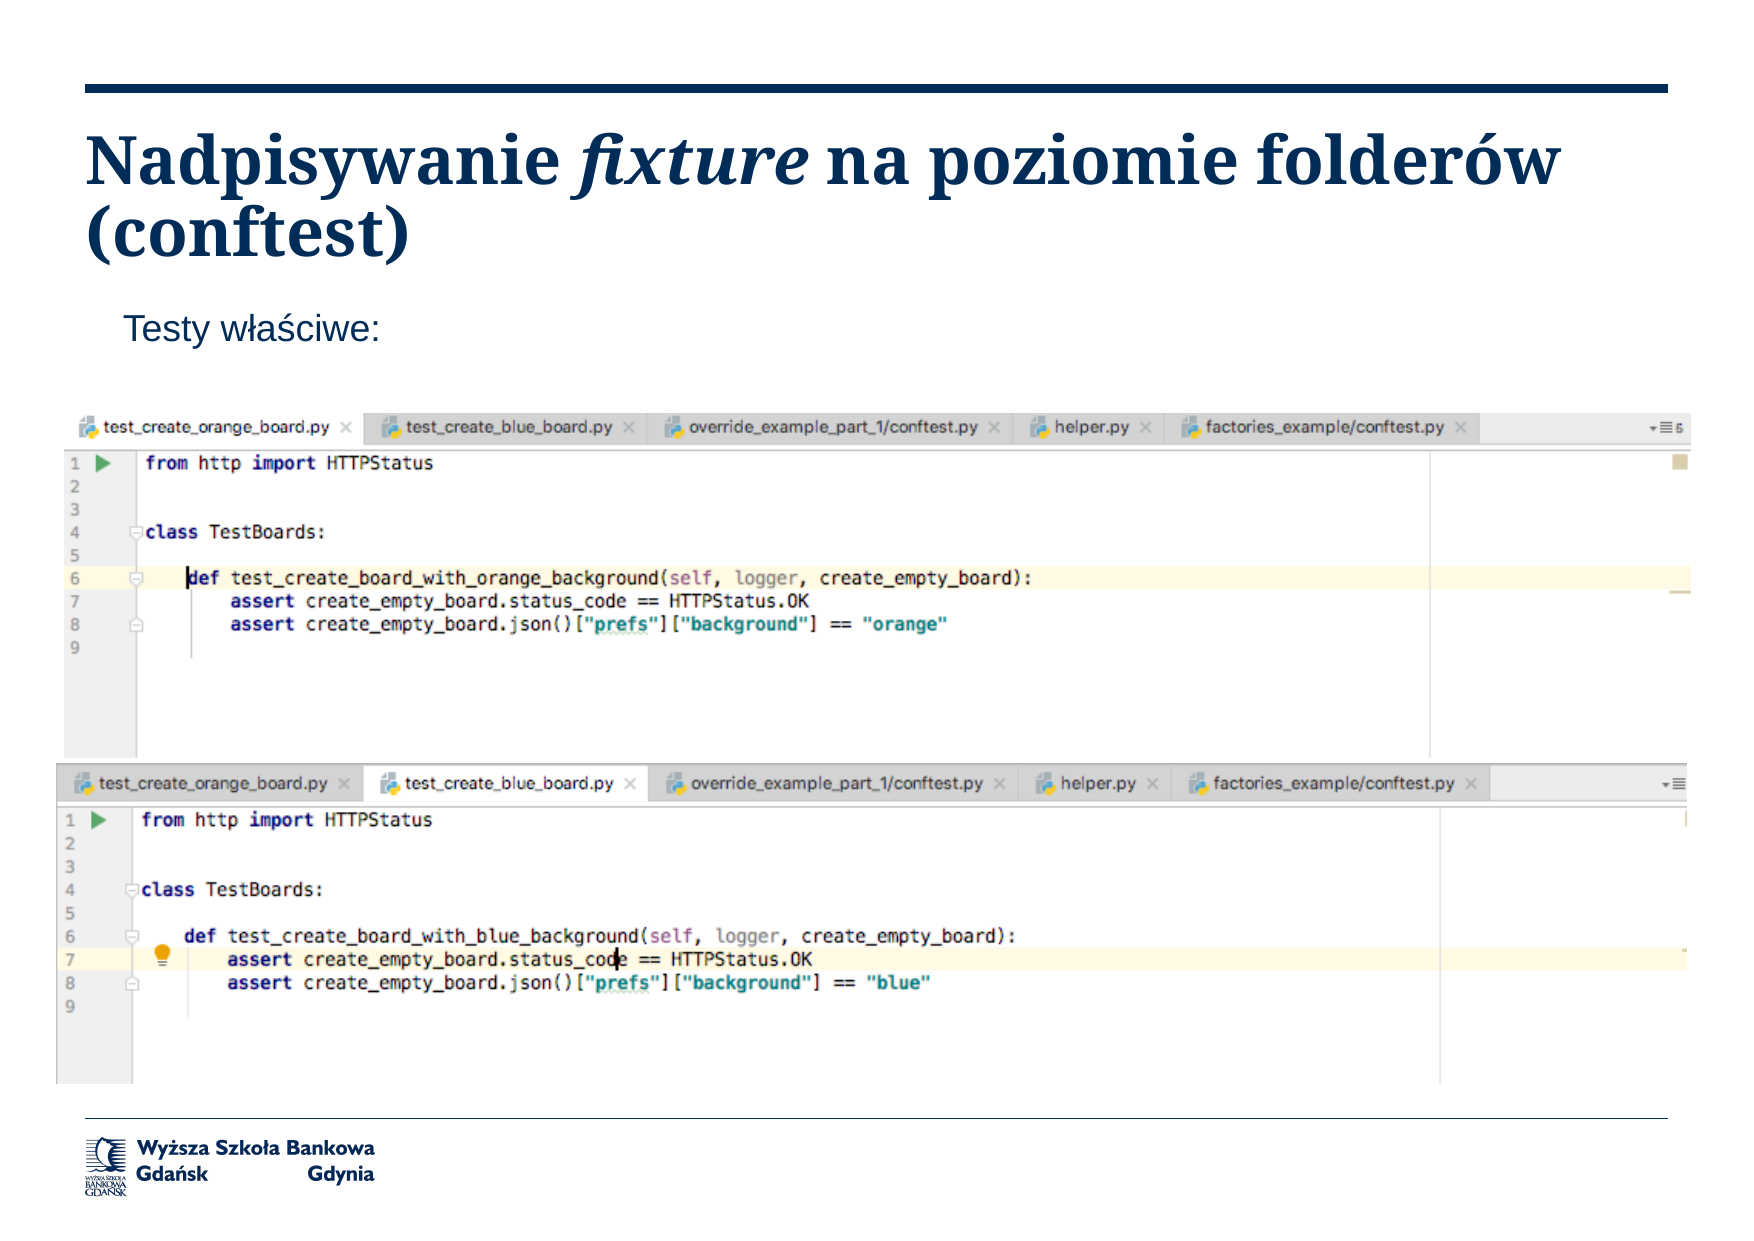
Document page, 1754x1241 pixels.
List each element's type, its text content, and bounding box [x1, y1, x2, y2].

title Nadpisywanie fixture na poziomie folderów (conftest) [85, 127, 1669, 200]
picture [55, 763, 1687, 1085]
picture [64, 413, 1691, 758]
list Testy właściwe: [85, 308, 1669, 413]
picture [85, 1137, 387, 1198]
